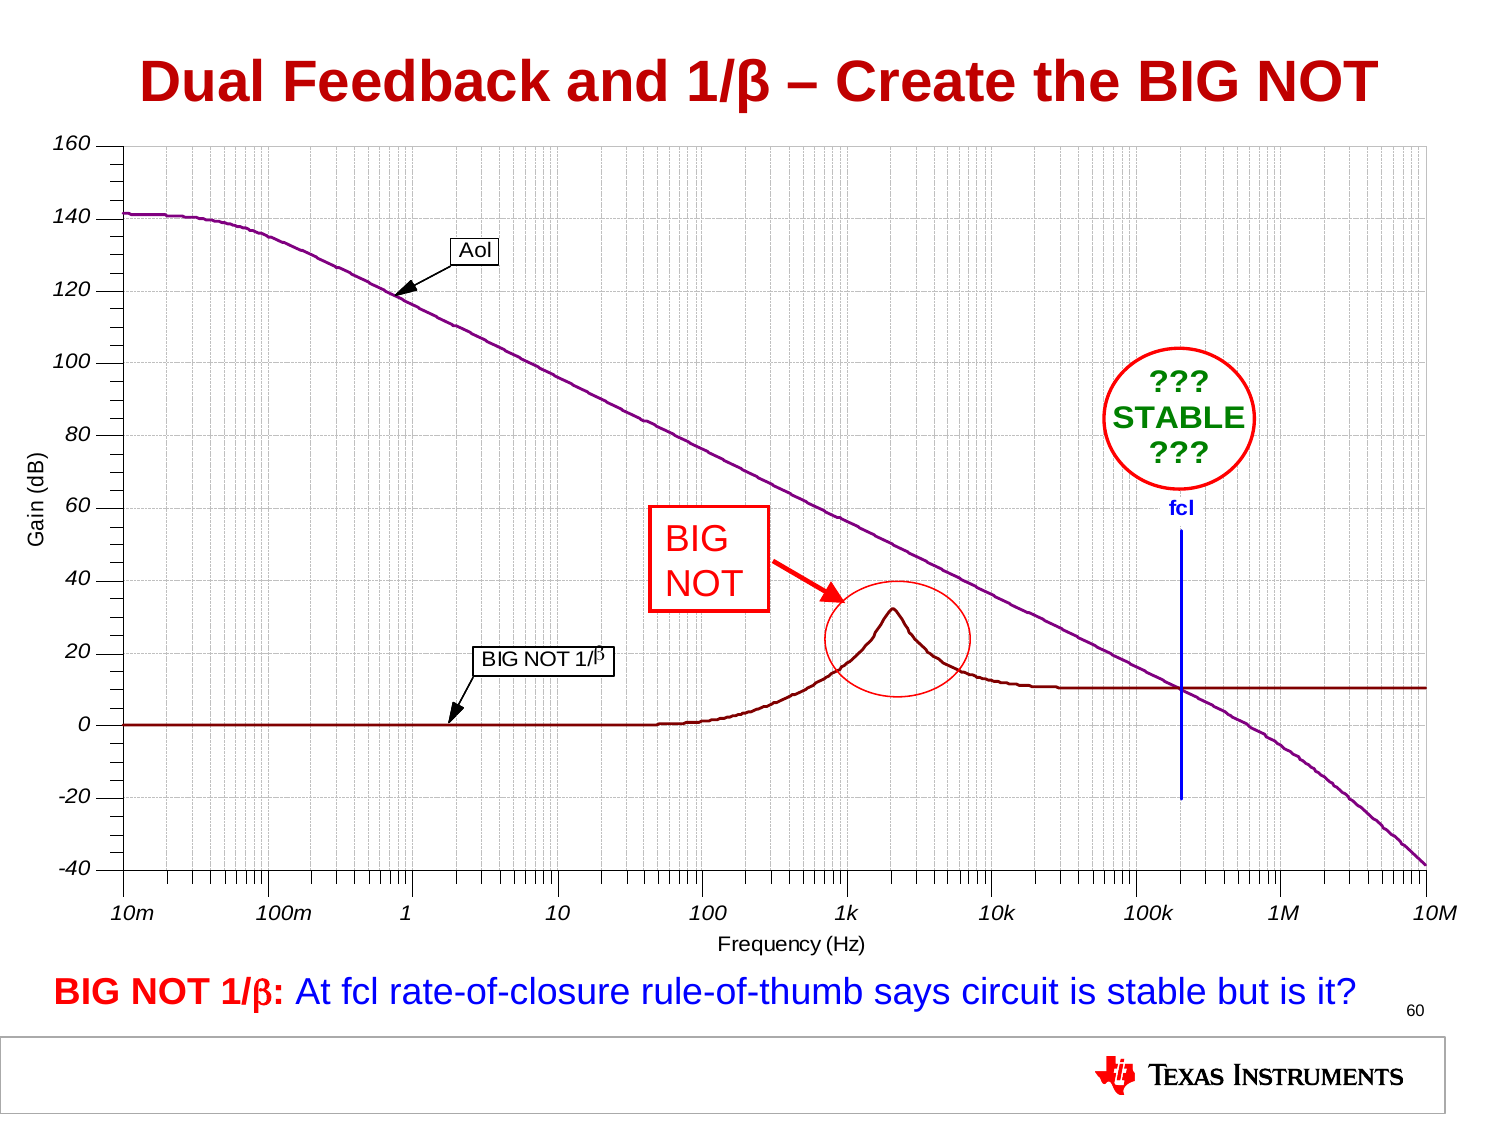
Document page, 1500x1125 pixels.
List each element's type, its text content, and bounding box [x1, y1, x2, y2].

picture [1095, 1056, 1403, 1095]
picture [16, 105, 1463, 973]
text_box BIG NOT 1/b: At fcl rate-of-closure rule-of-thumb says circuit is stable but is it? [39, 982, 1383, 1020]
text_box Dual Feedback and 1/β – Create the BIG NOT [125, 36, 1475, 149]
text_box <number> [1089, 992, 1440, 1027]
